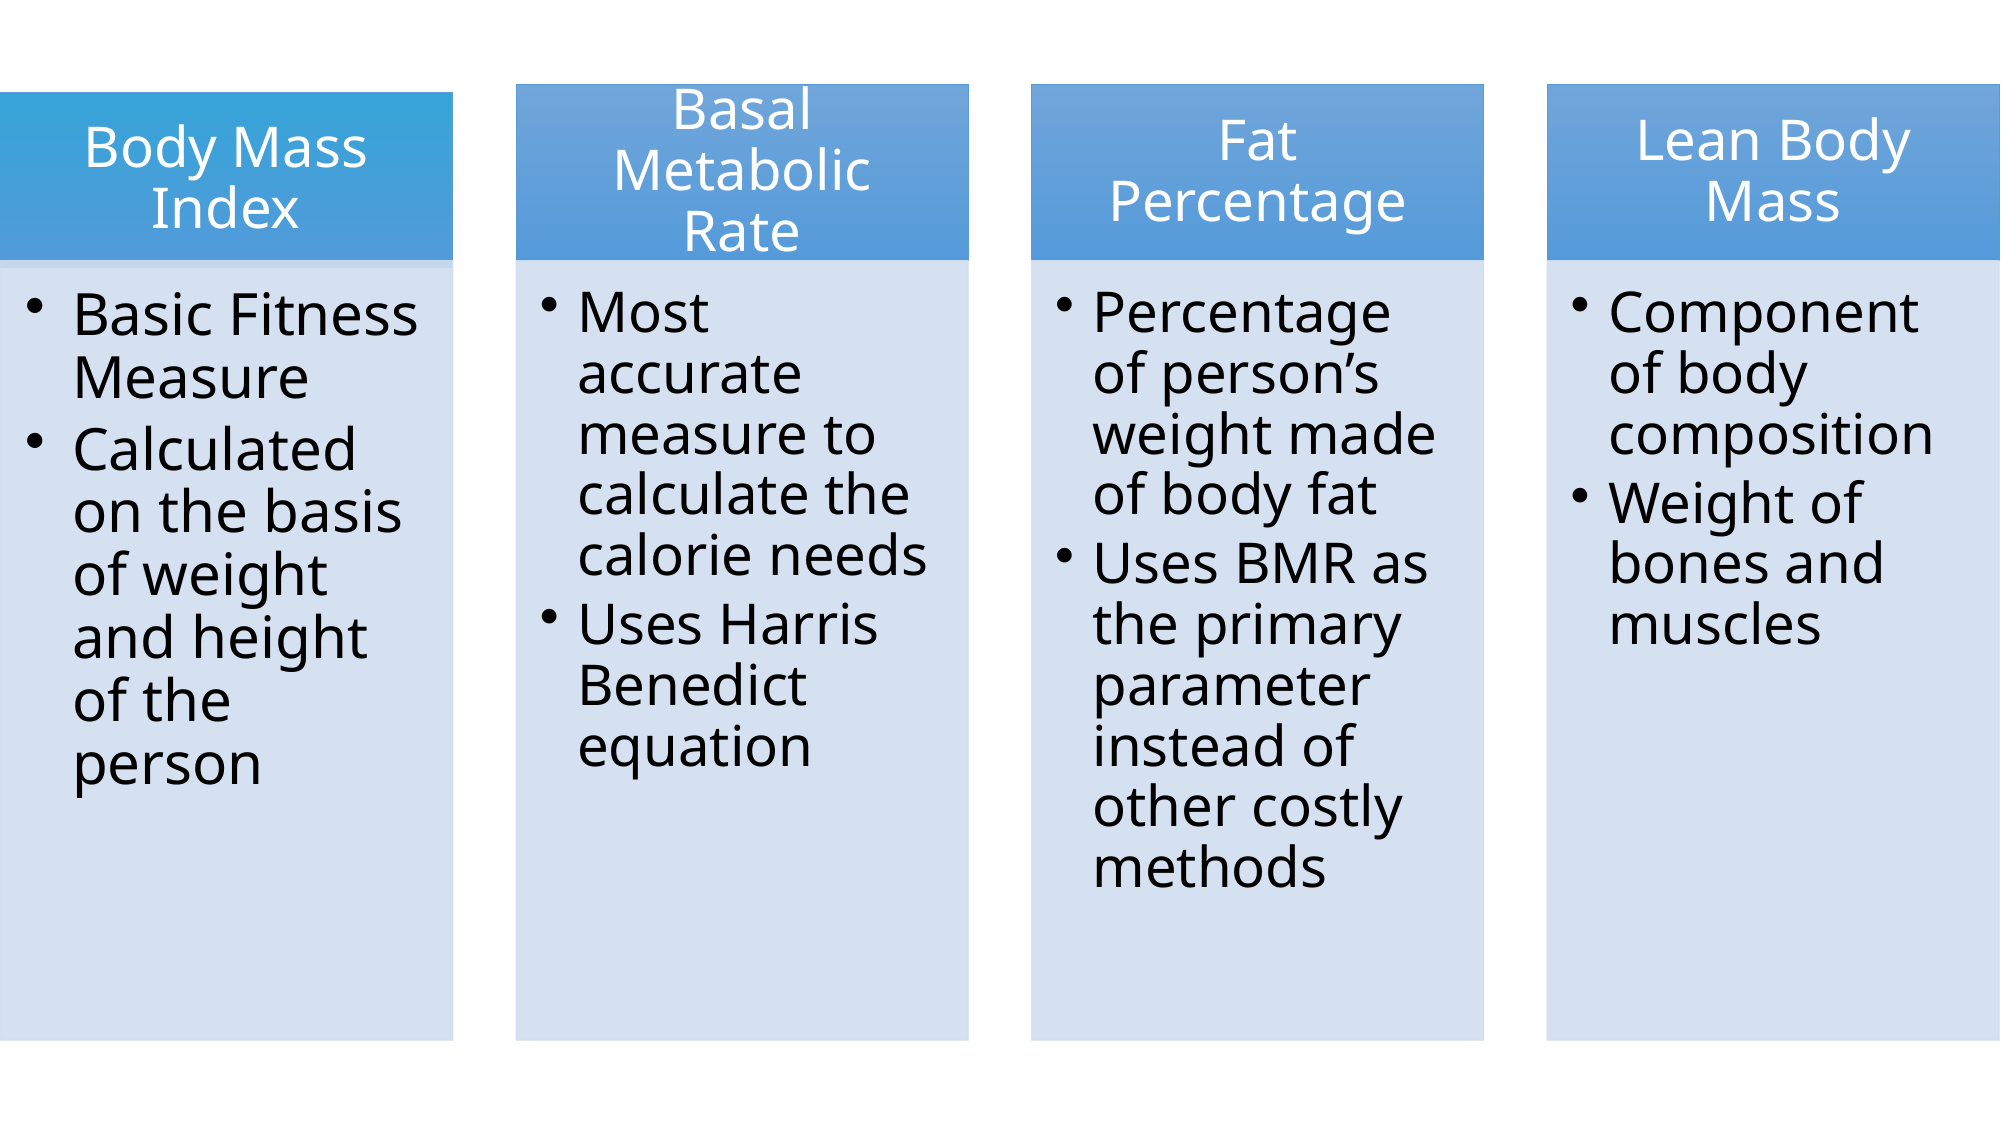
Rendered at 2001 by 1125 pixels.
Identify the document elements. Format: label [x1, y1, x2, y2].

list [0, 0, 2000, 1125]
